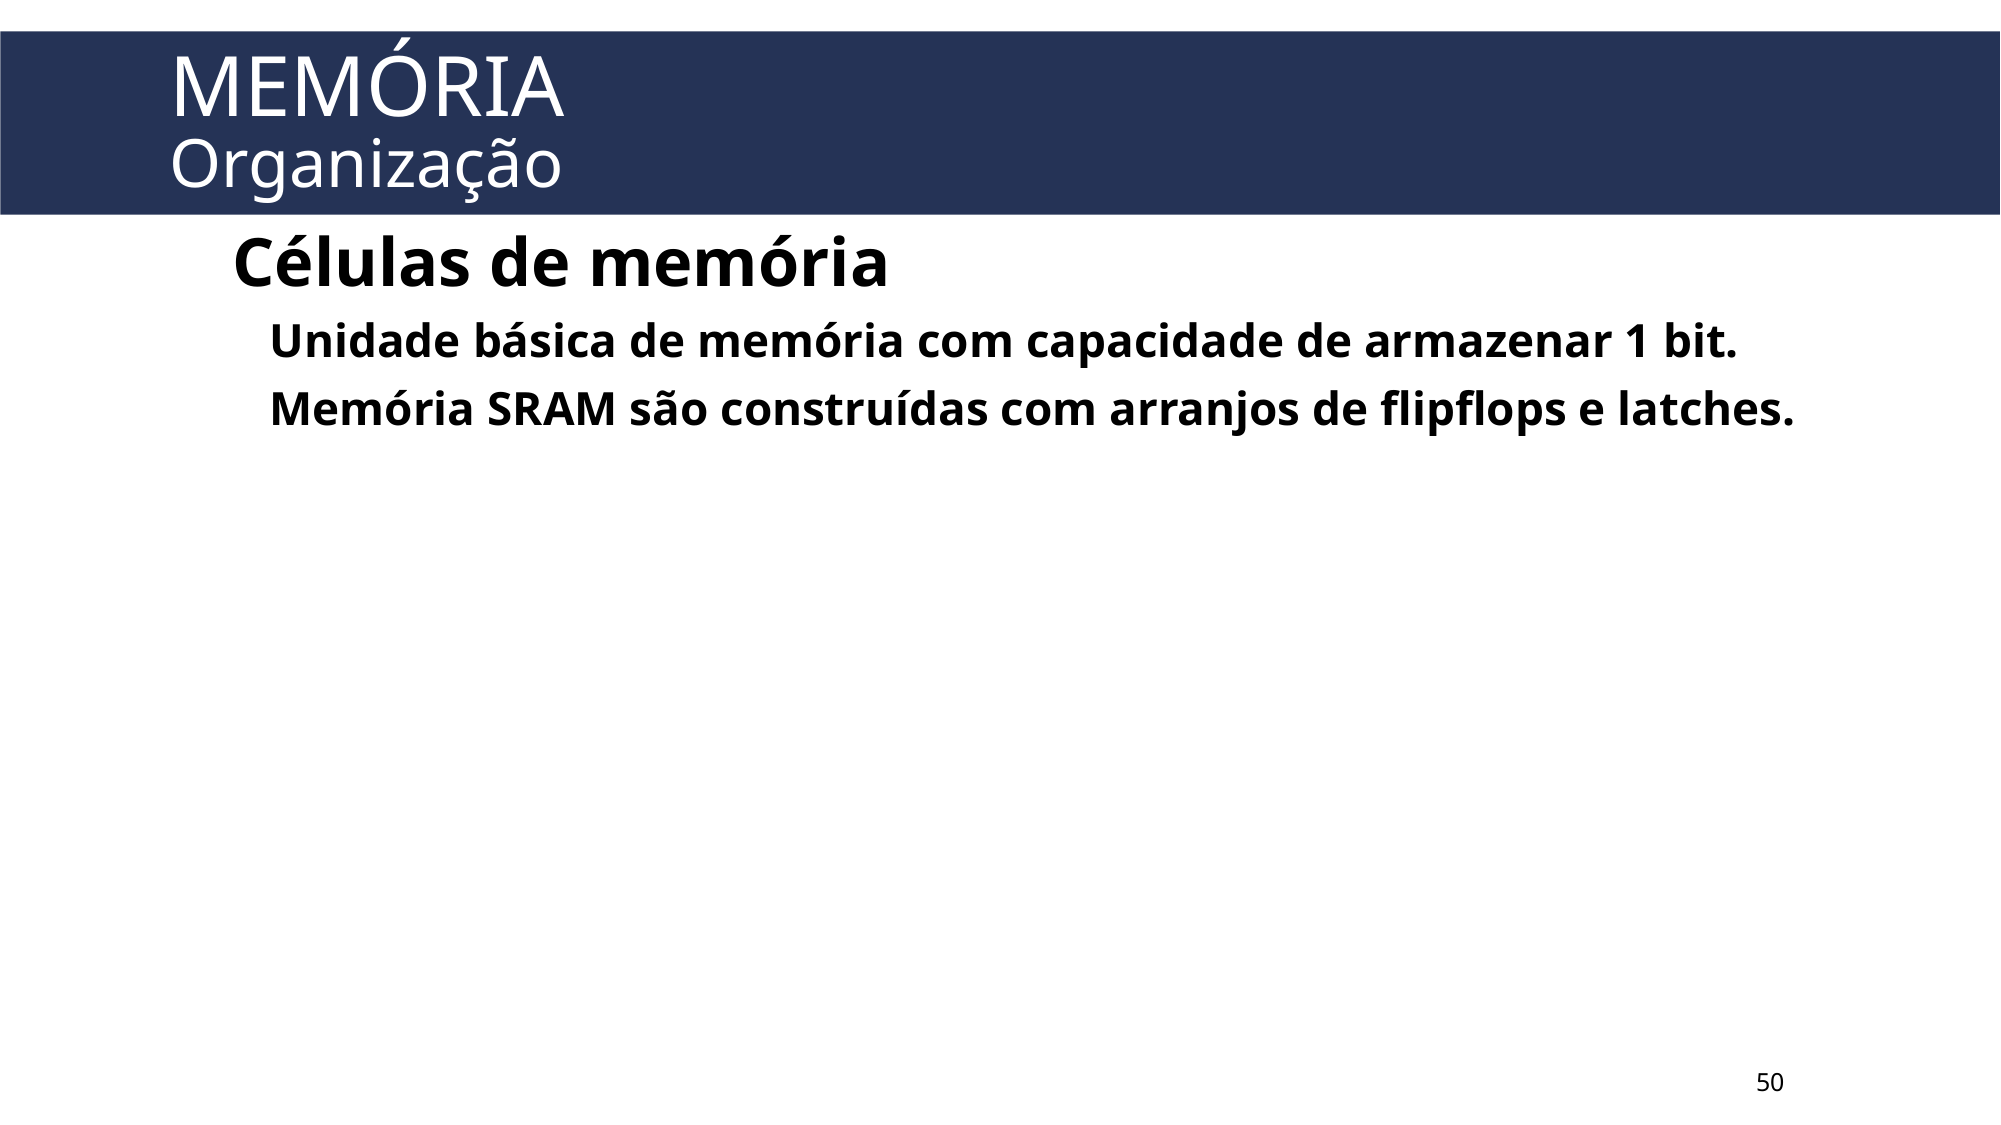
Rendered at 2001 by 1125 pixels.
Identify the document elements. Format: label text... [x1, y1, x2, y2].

title Memória Organização [154, 37, 1855, 212]
slide_number 50 [1748, 1053, 1904, 1114]
list Células de memória Unidade básica de memória com capacidade de armazenar 1 bit. Memória SRAM são construídas com arranjos de flipflops e latches. [149, 211, 1850, 1020]
